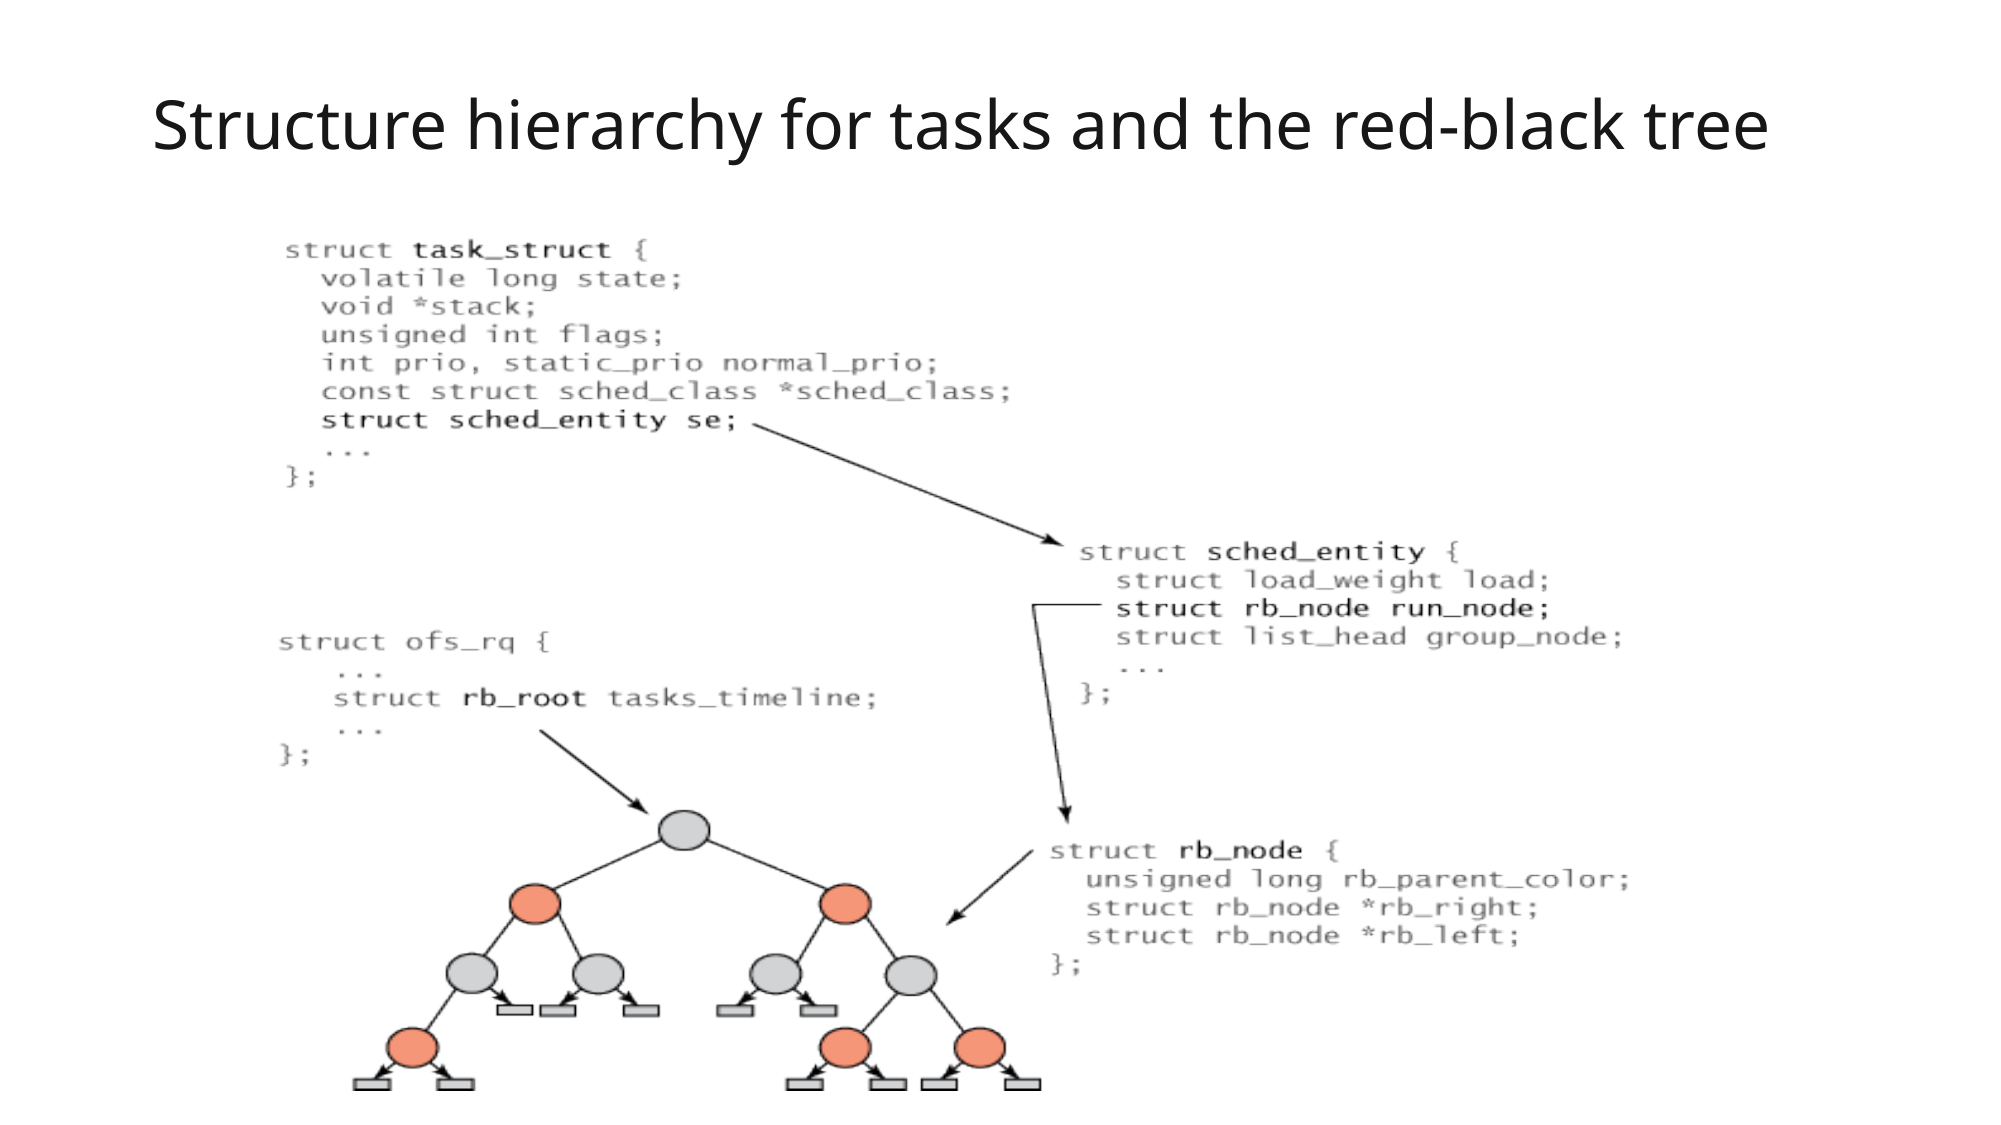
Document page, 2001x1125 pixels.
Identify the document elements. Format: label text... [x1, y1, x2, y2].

title Structure hierarchy for tasks and the red-black tree [137, 59, 1863, 278]
picture [277, 237, 1636, 1091]
